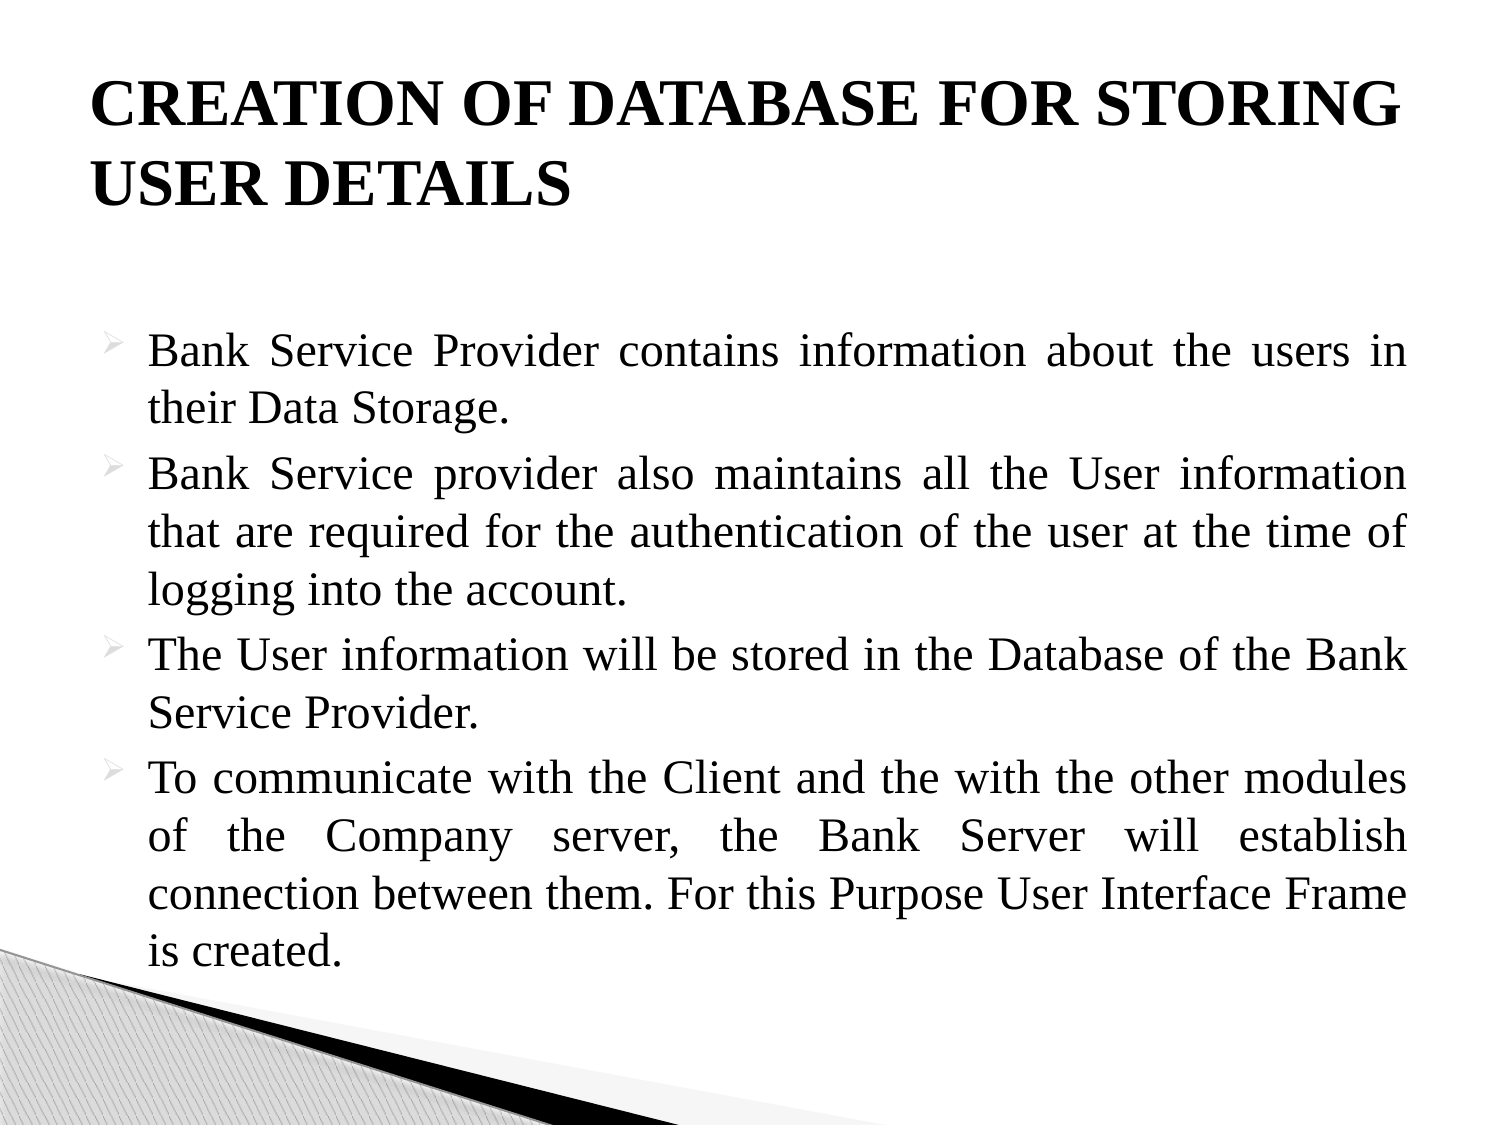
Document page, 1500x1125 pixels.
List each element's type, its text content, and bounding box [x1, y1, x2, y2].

title CREATION OF DATABASE FOR STORING USER DETAILS [75, 45, 1425, 233]
list Bank Service Provider contains information about the users in their Data Storage. Bank Service provider also maintains all the User information that are required for the authentication of the user at the time of logging into the account. The User information will be stored in the Database of the Bank Service Provider. To communicate with the Client and the with the other modules of the Company server, the Bank Server will establish connection between them. For this Purpose User Interface Frame is created. [75, 243, 1425, 986]
